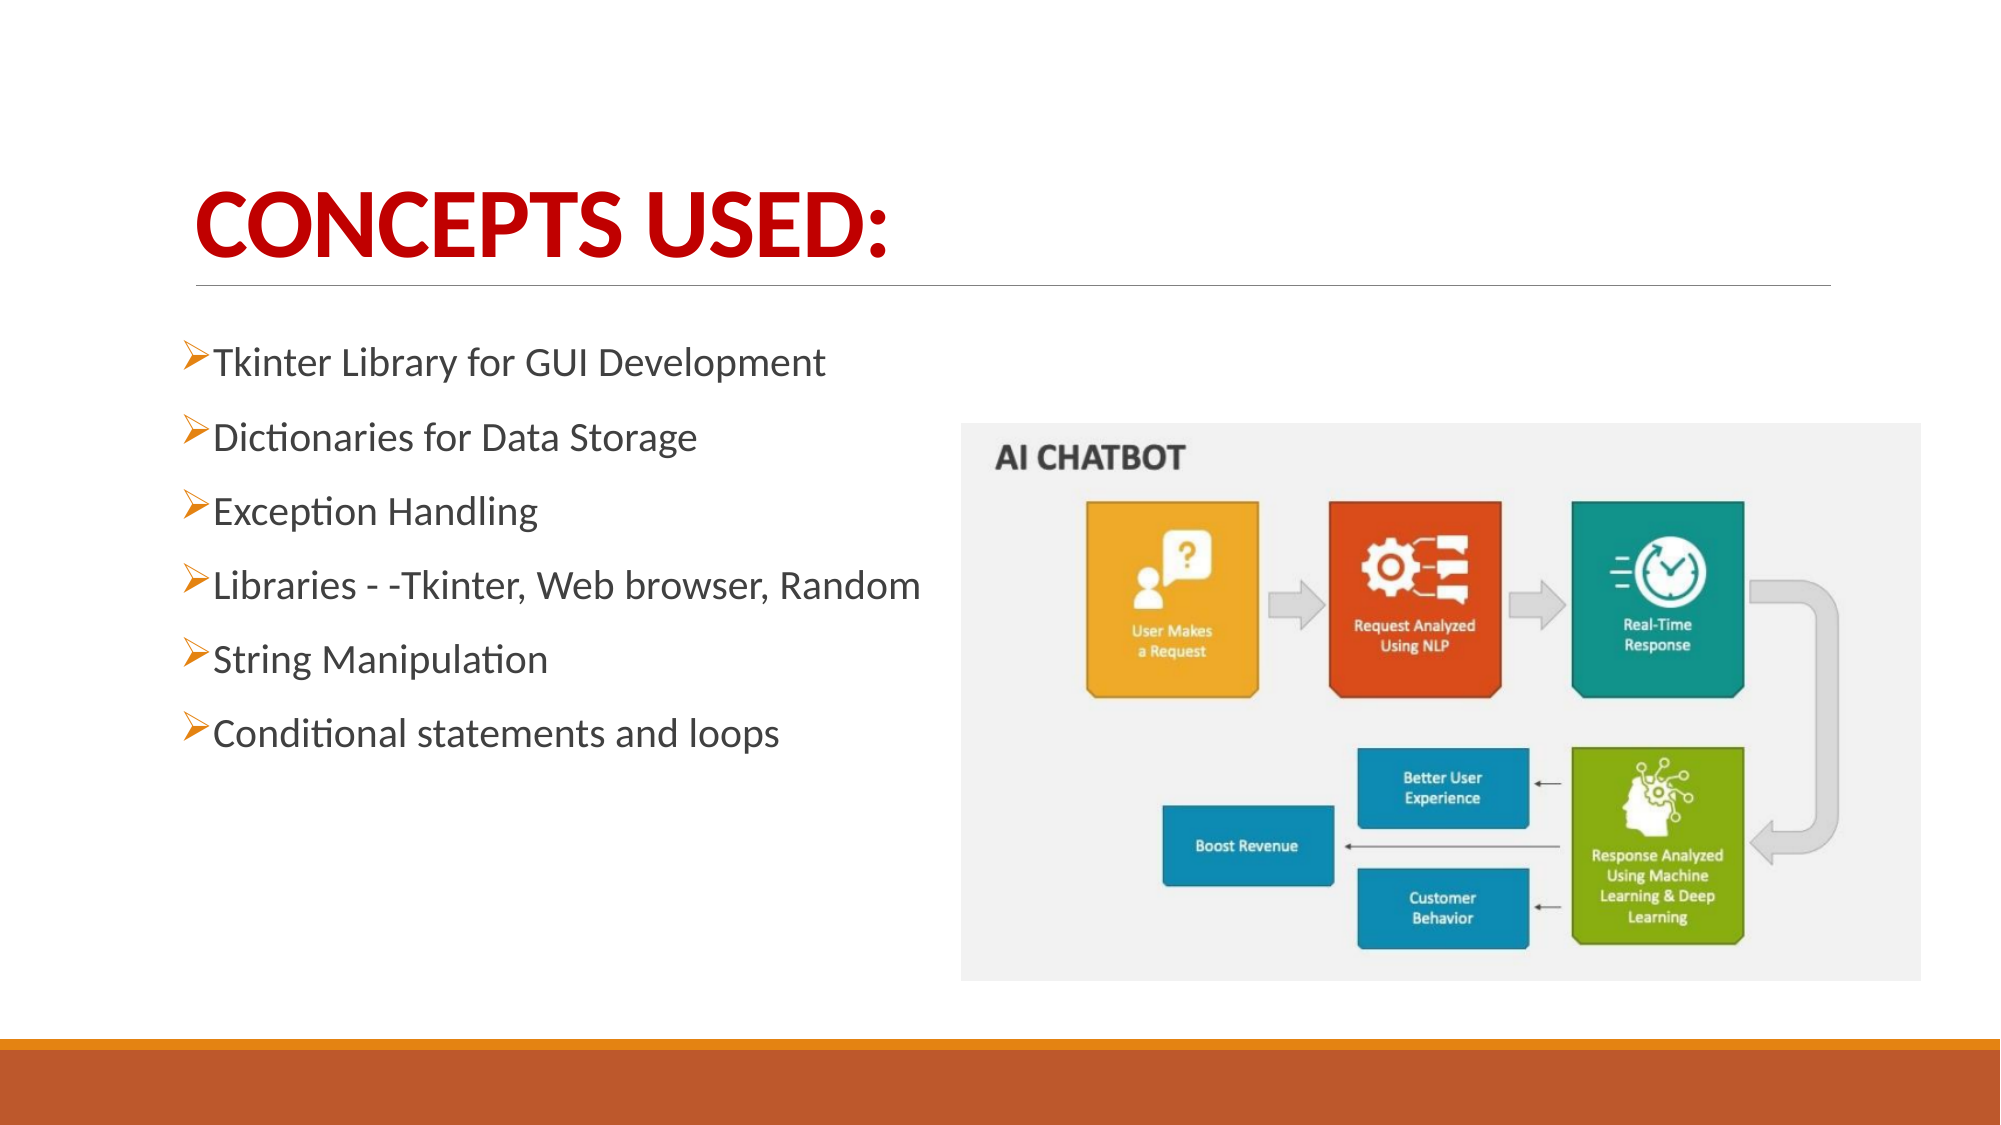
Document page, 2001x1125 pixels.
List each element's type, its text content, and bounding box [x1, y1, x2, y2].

picture [960, 423, 1922, 981]
list Tkinter Library for GUI Development Dictionaries for Data Storage Exception Handling Libraries - -Tkinter, Web browser, Random String Manipulation Conditional statements and loops [180, 333, 1075, 963]
title CONCEPTS USED: [180, 47, 1830, 285]
